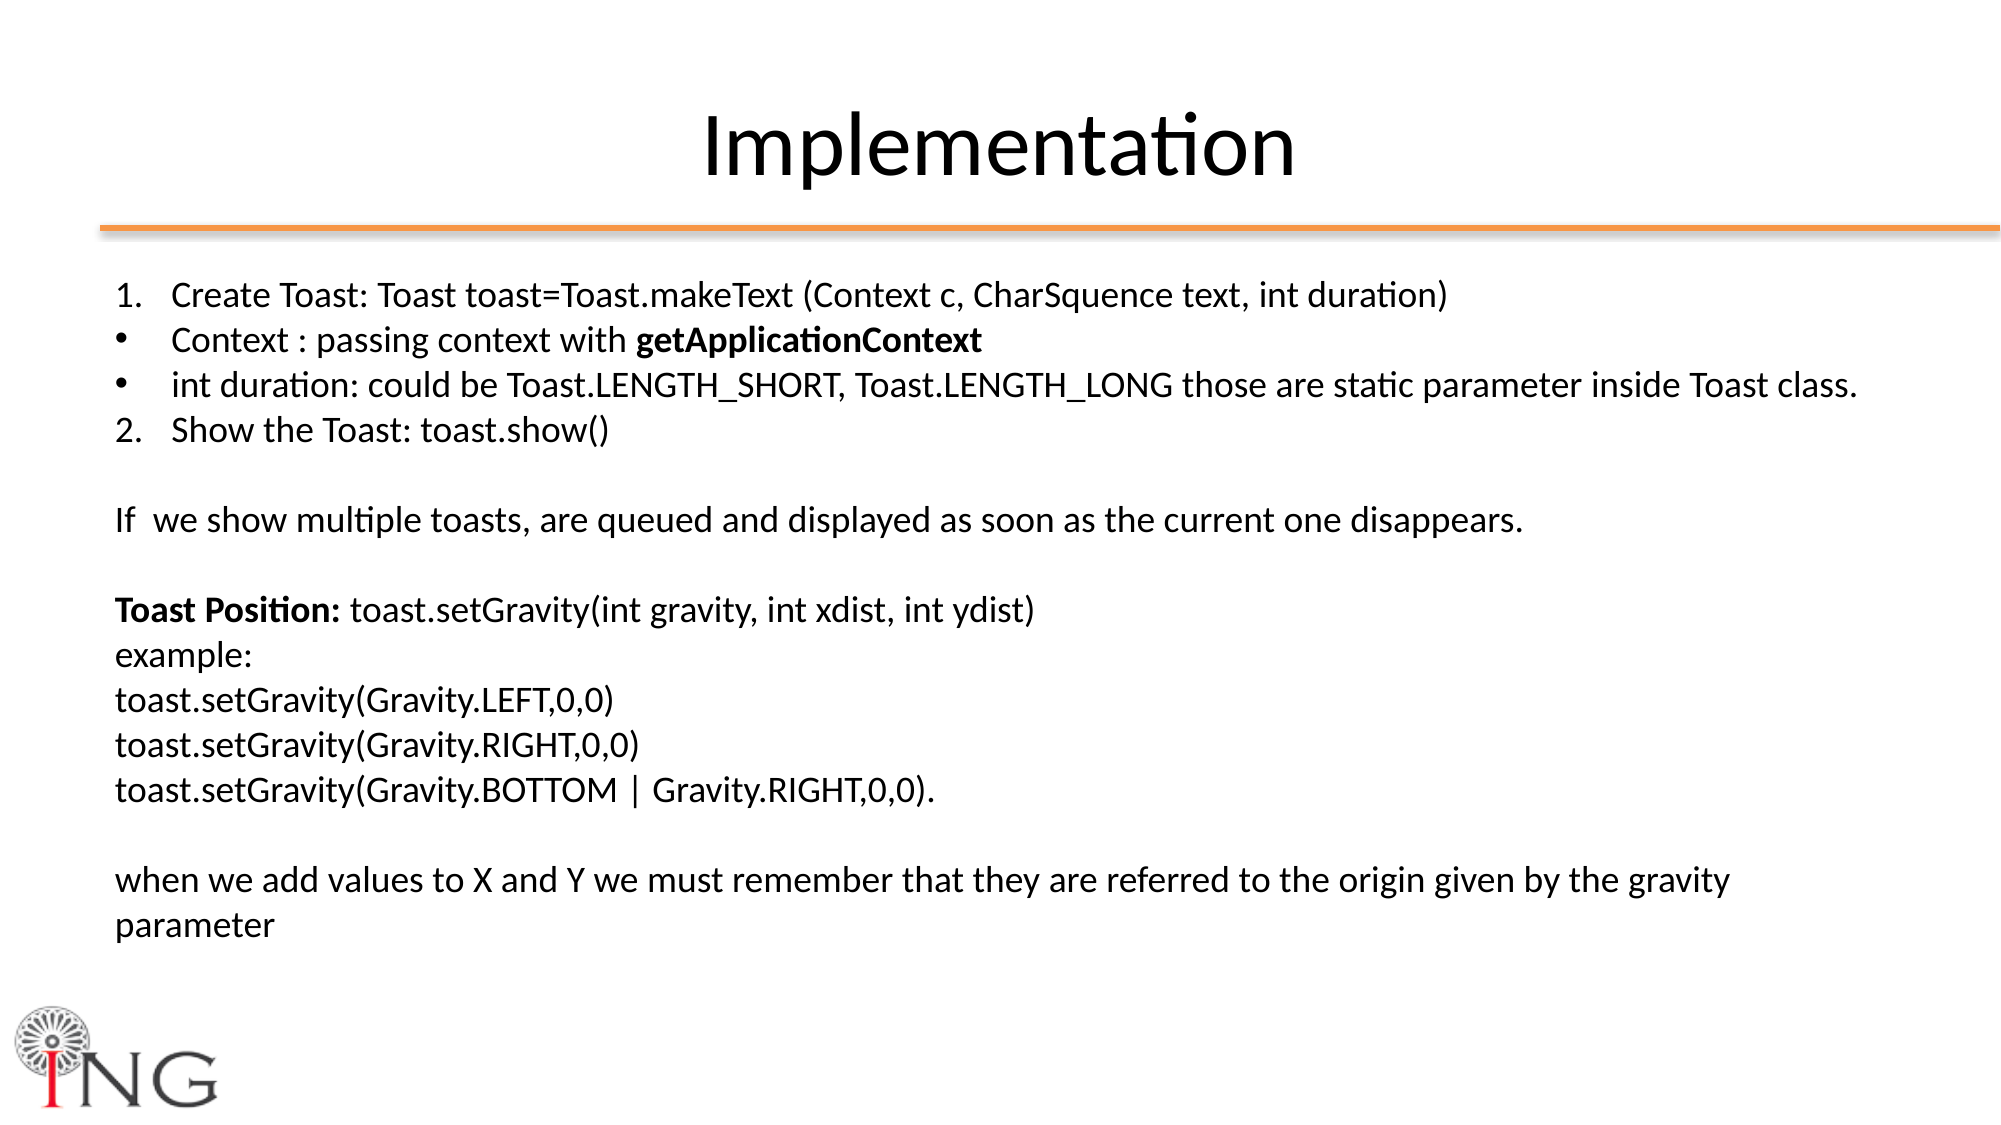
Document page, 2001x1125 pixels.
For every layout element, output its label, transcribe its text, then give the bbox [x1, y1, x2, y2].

title Implementation [99, 45, 1900, 233]
picture [0, 987, 244, 1125]
list Create Toast: Toast toast=Toast.makeText (Context c, CharSquence text, int duration) Context : passing context with getApplicationContext int duration: could be Toast.LENGTH_SHORT, Toast.LENGTH_LONG those are static parameter inside Toast class. Show the Toast: toast.show() If we show multiple toasts, are queued and displayed as soon as the current one disappears. Toast Position: toast.setGravity(int gravity, int xdist, int ydist) example: toast.setGravity(Gravity.LEFT,0,0) toast.setGravity(Gravity.RIGHT,0,0) toast.setGravity(Gravity.BOTTOM | Gravity.RIGHT,0,0). when we add values to X and Y we must remember that they are referred to the origin given by the gravity parameter [99, 262, 1900, 1005]
